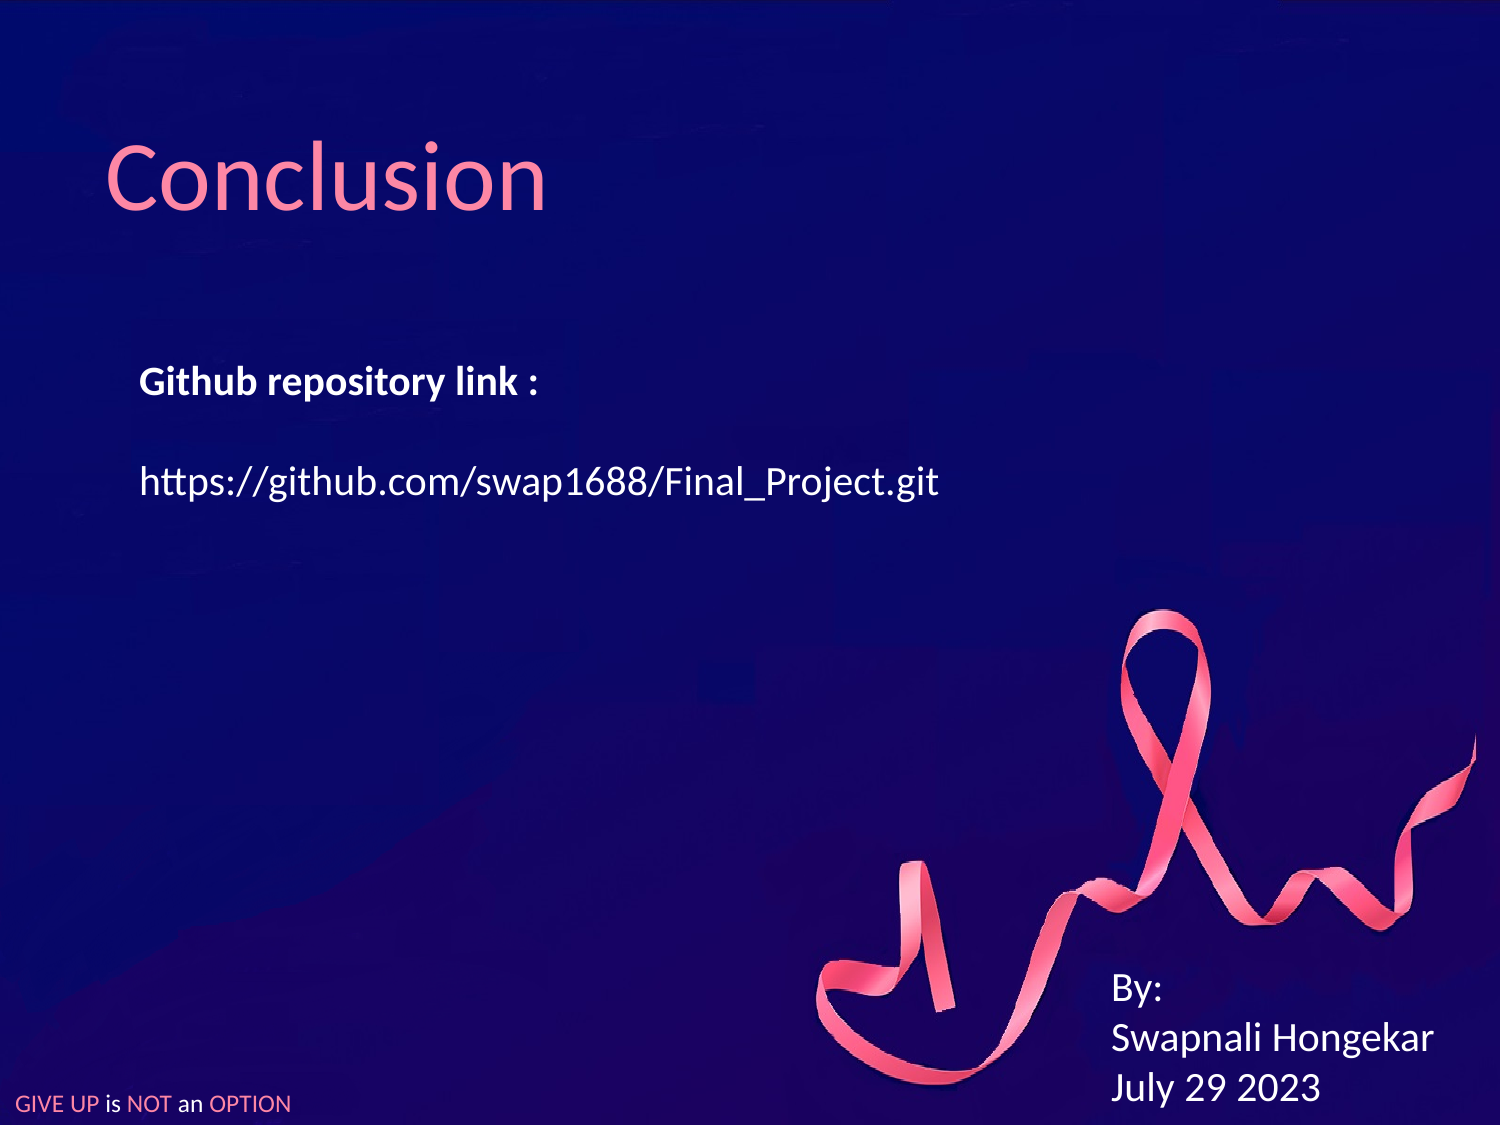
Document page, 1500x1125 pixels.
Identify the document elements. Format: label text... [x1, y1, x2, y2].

text_box By: Swapnali Hongekar July 29 2023 [1096, 944, 1455, 1093]
subtitle GIVE UP is NOT an OPTION [0, 1064, 324, 1125]
text_box Github repository link : https://github.com/swap1688/Final_Project.git [124, 338, 1020, 818]
picture [0, 0, 1500, 1125]
title Conclusion [90, 102, 750, 274]
